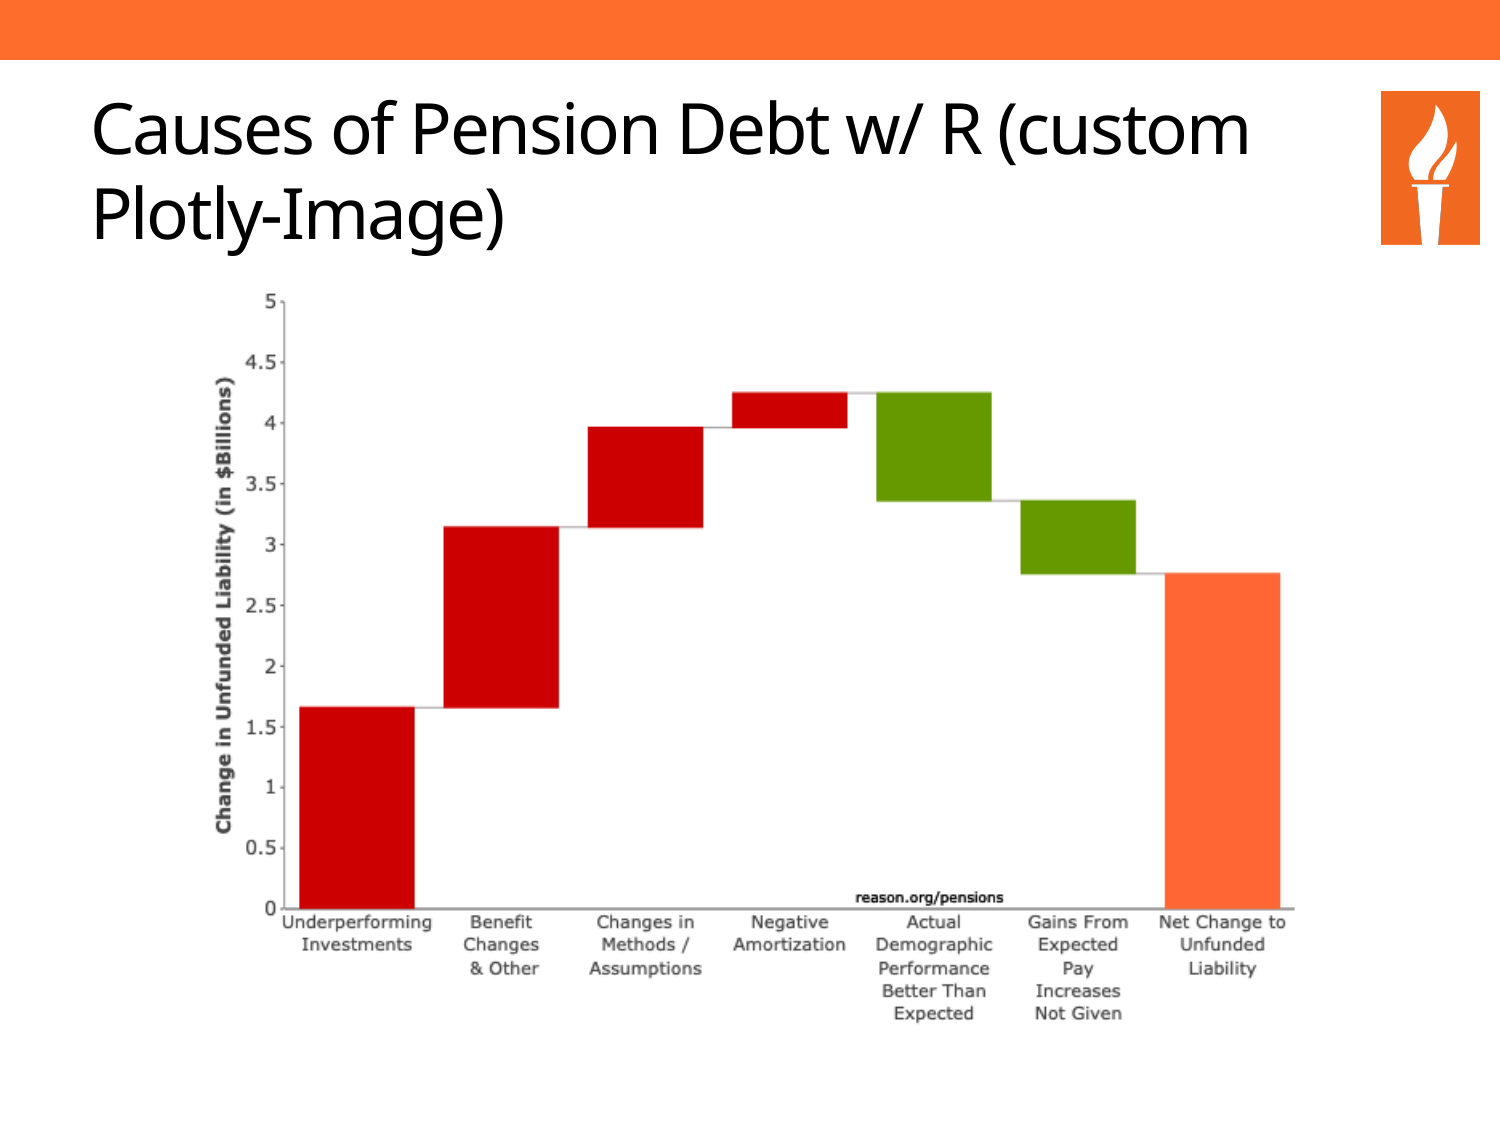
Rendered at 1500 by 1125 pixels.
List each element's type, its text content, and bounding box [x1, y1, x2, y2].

title Causes of Pension Debt w/ R (custom Plotly-Image) [75, 87, 1366, 250]
picture [1381, 91, 1480, 245]
picture [189, 262, 1311, 1063]
